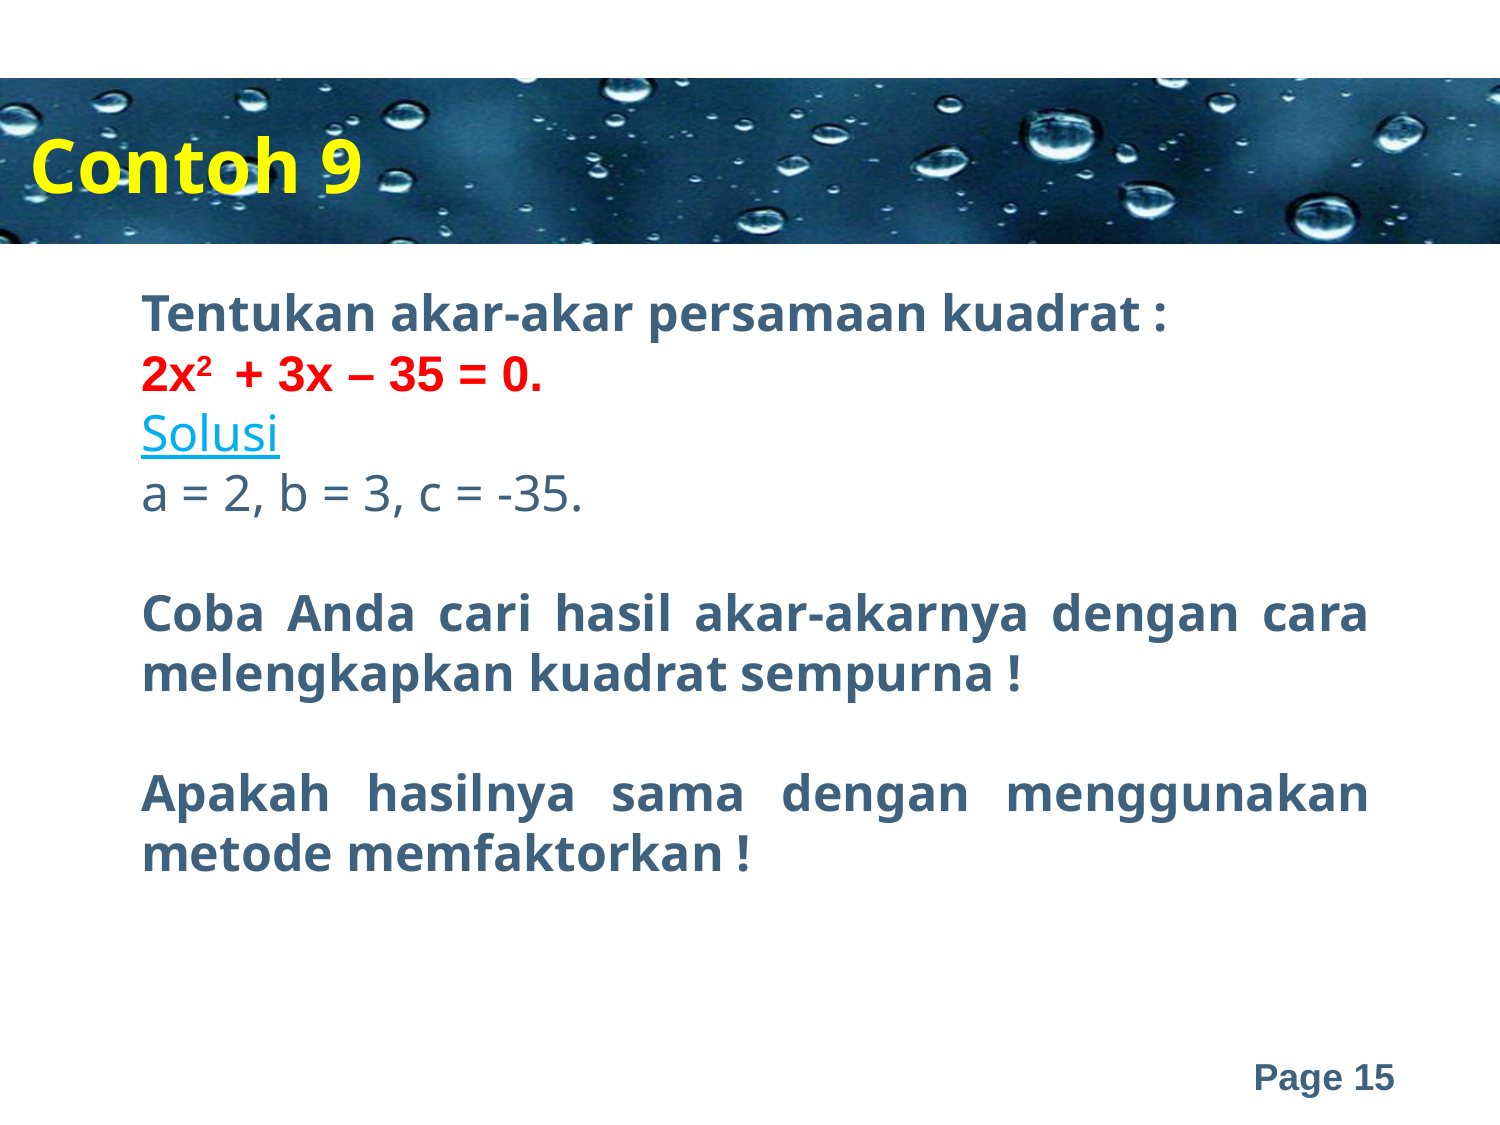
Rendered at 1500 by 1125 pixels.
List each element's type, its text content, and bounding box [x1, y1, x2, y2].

text_box Contoh 9 [15, 111, 492, 216]
text_box Tentukan akar-akar persamaan kuadrat : 2x2 + 3x – 35 = 0. Solusi a = 2, b = 3, c = -35. Coba Anda cari hasil akar-akarnya dengan cara melengkapkan kuadrat sempurna ! Apakah hasilnya sama dengan menggunakan metode memfaktorkan ! [81, 222, 1430, 1008]
picture [0, 78, 1500, 244]
